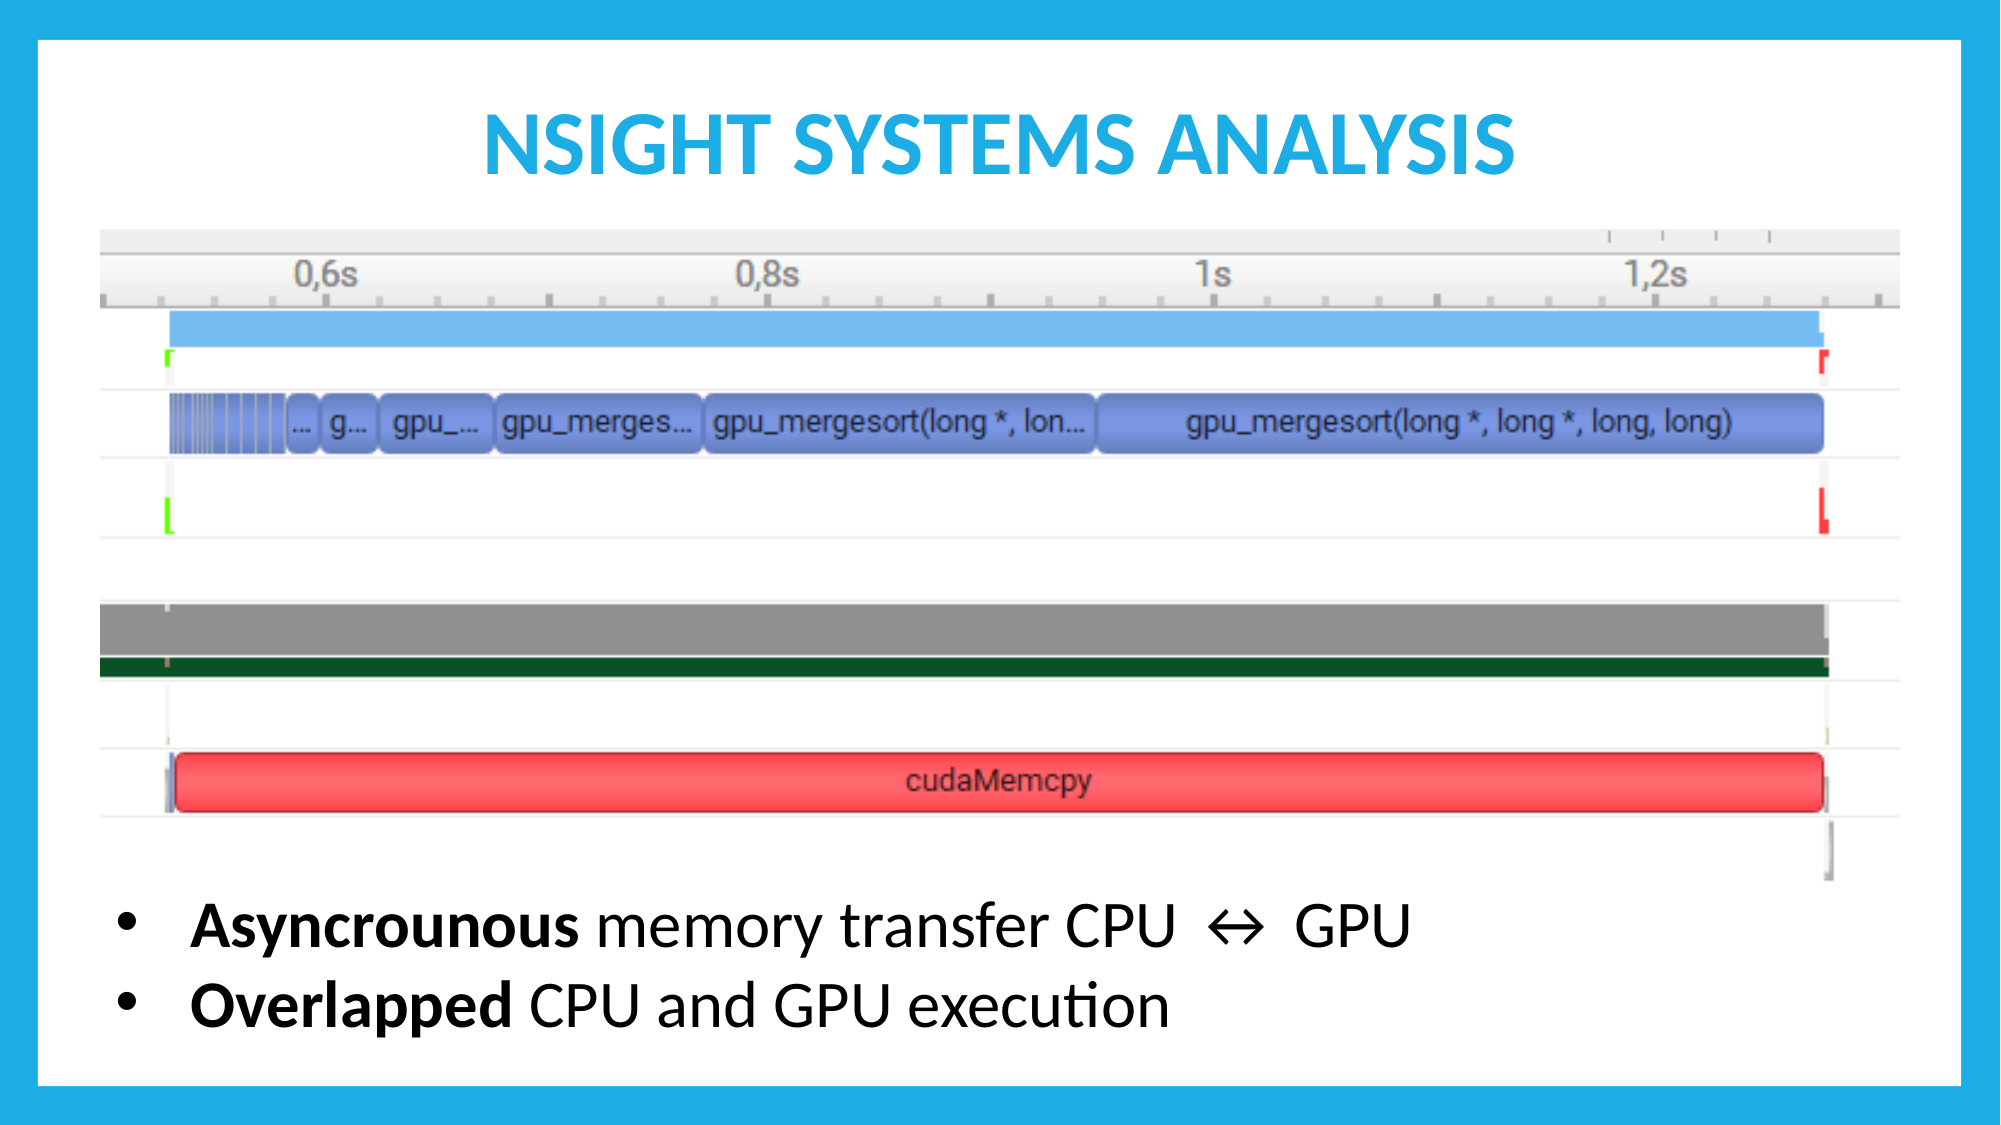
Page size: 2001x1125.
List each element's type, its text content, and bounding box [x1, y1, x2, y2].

text_box Asyncrounous memory transfer CPU ↔ GPU Overlapped CPU and GPU execution [100, 906, 1530, 1125]
title NSIGHT SYSTEMS ANALYSIS [189, 33, 1810, 226]
picture [100, 228, 1900, 897]
